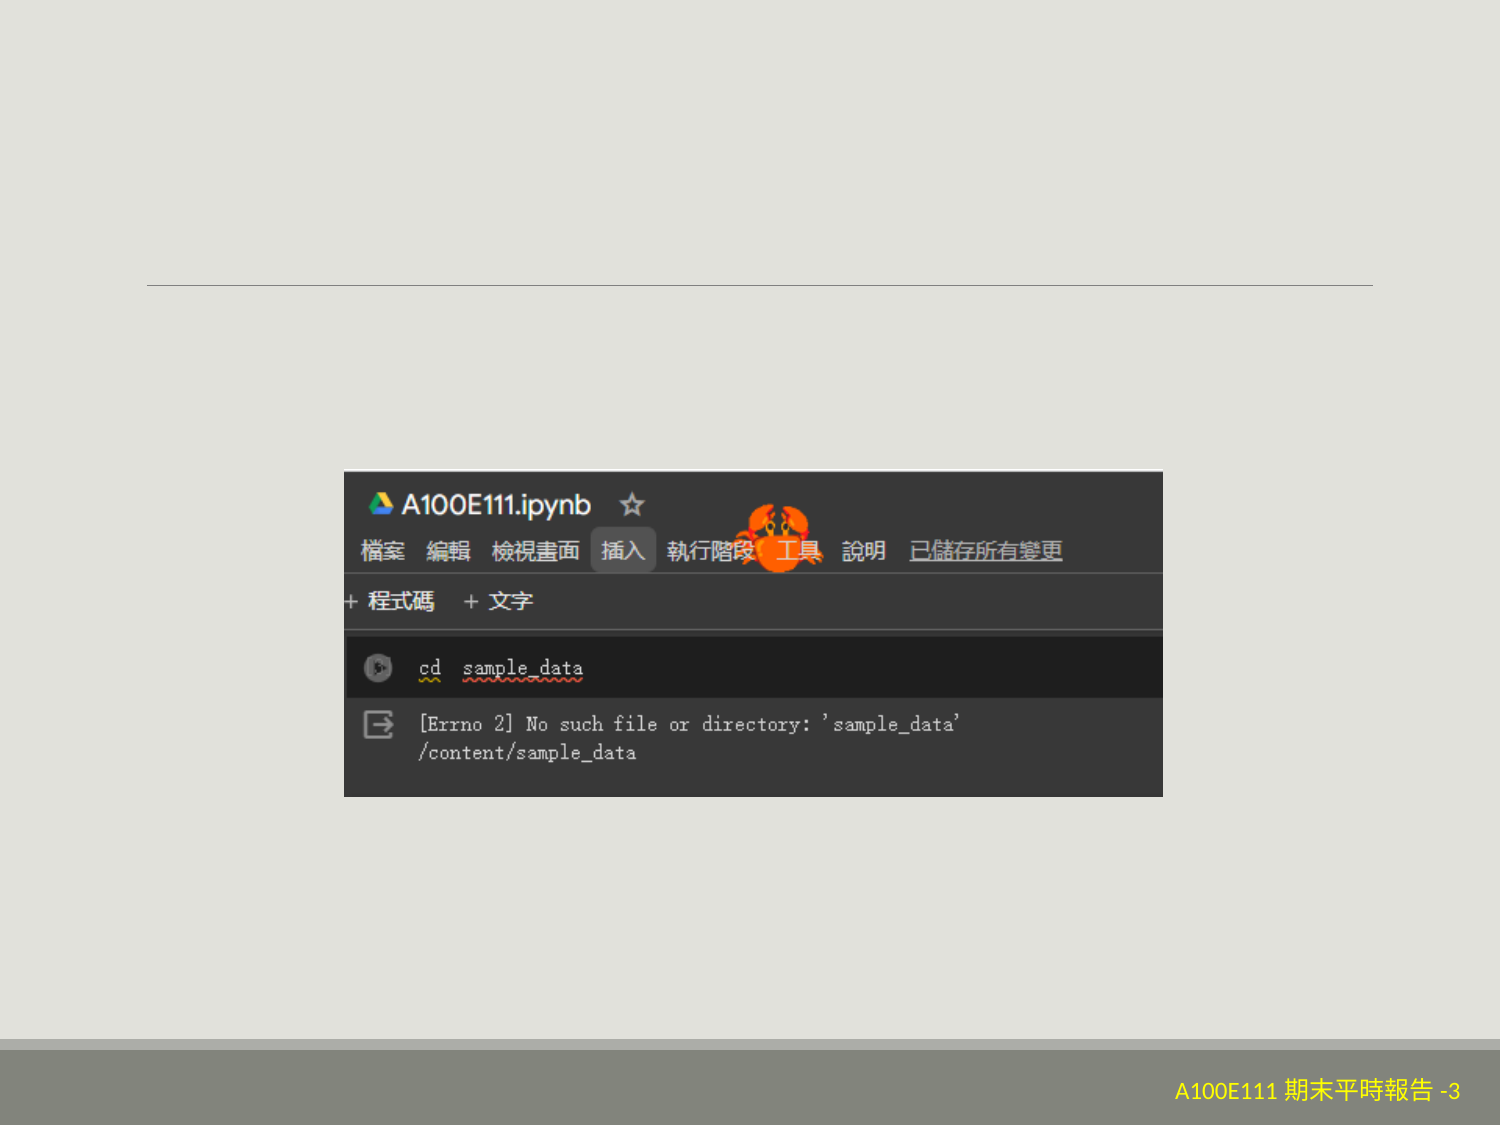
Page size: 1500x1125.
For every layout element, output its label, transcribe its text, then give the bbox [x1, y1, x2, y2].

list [343, 468, 1164, 797]
slide_number A100E111期末平時報告-3 [1095, 1059, 1476, 1120]
